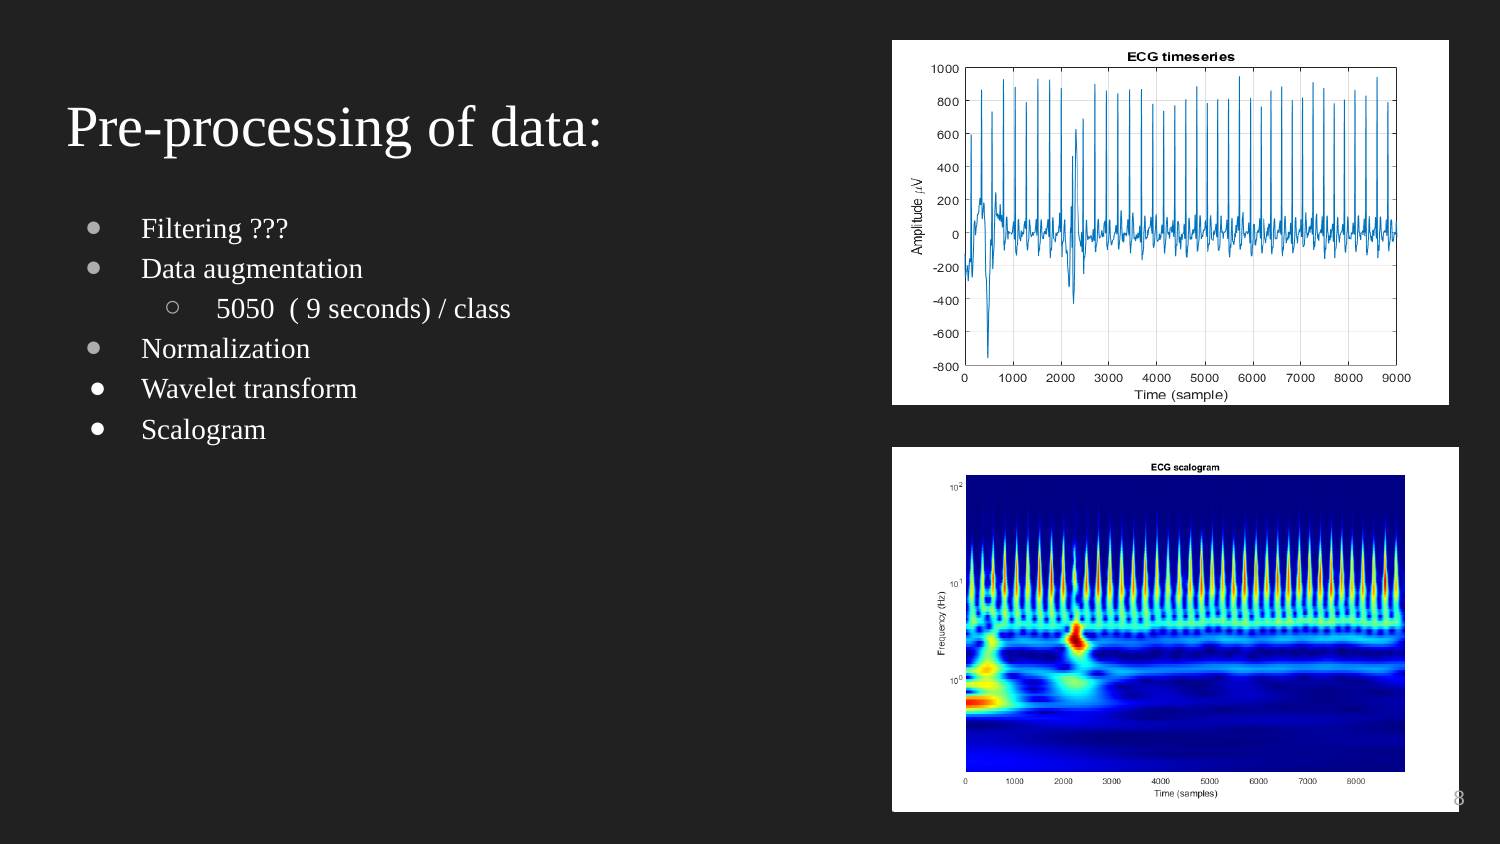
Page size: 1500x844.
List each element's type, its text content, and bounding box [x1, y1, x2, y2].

list Filtering ??? Data augmentation 5050 ( 9 seconds) / class Normalization Wavelet transform Scalogram [51, 189, 1449, 750]
slide_number ‹#› [1389, 764, 1480, 830]
picture [892, 447, 1459, 813]
picture [892, 40, 1450, 405]
title Pre-processing of data: [51, 72, 887, 167]
